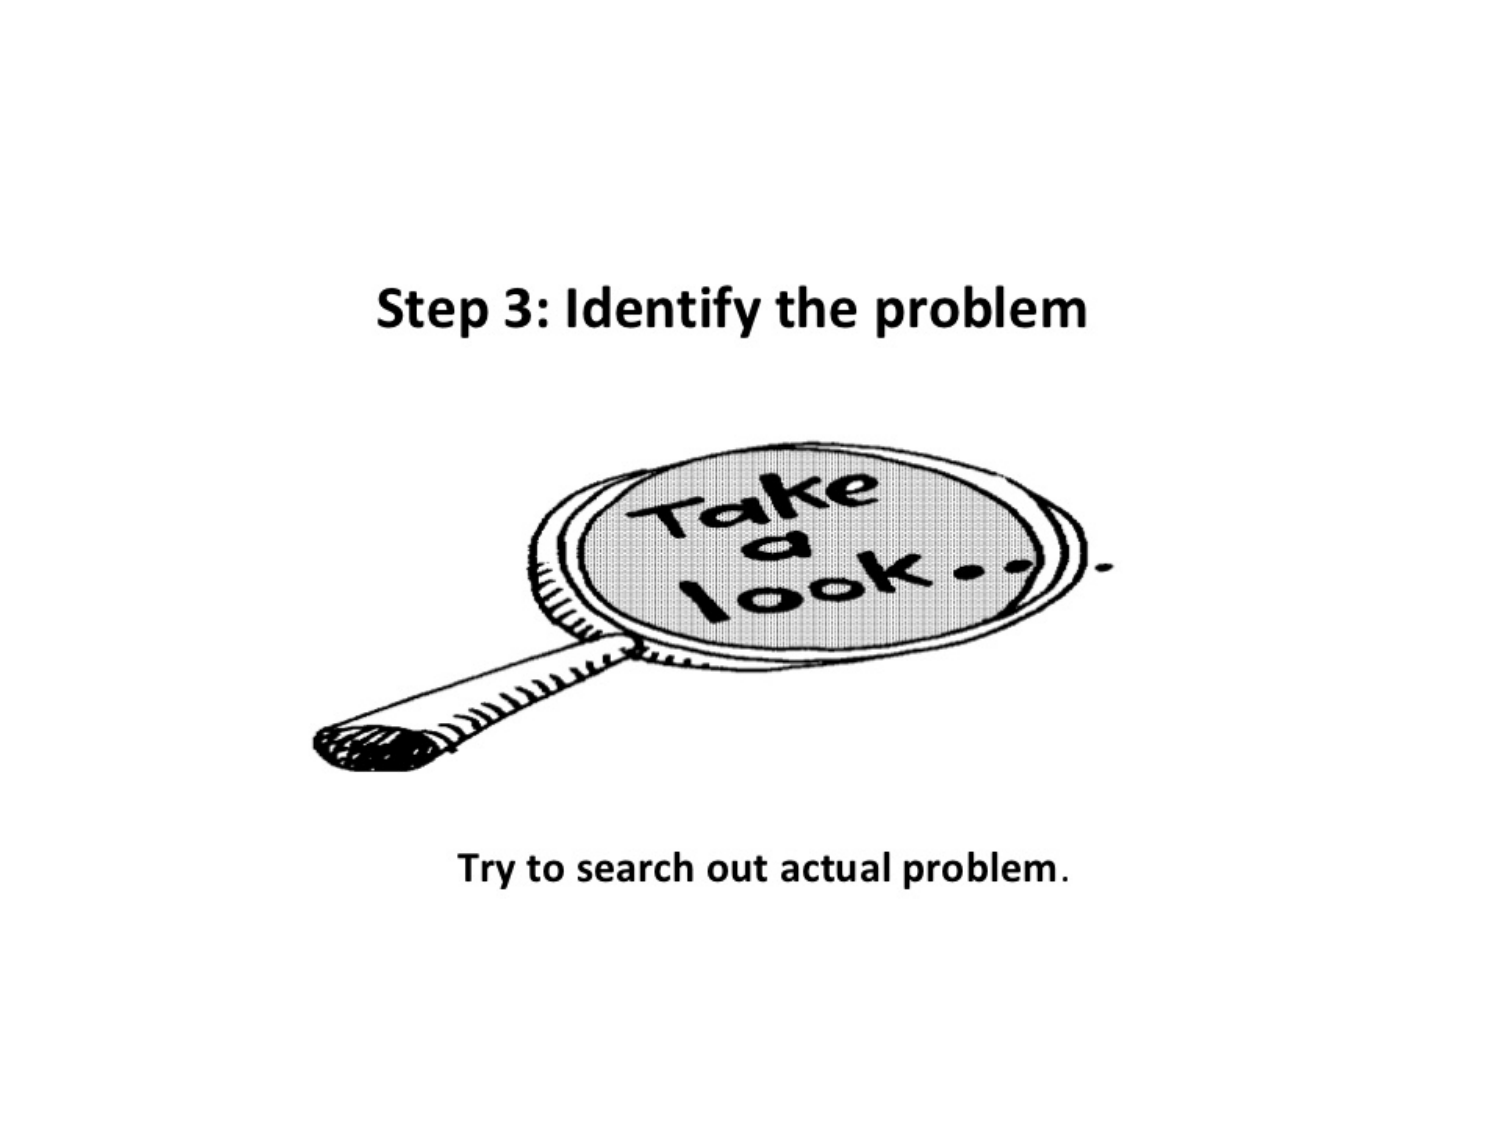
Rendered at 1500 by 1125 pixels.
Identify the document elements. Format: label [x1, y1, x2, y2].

picture [234, 210, 1232, 960]
